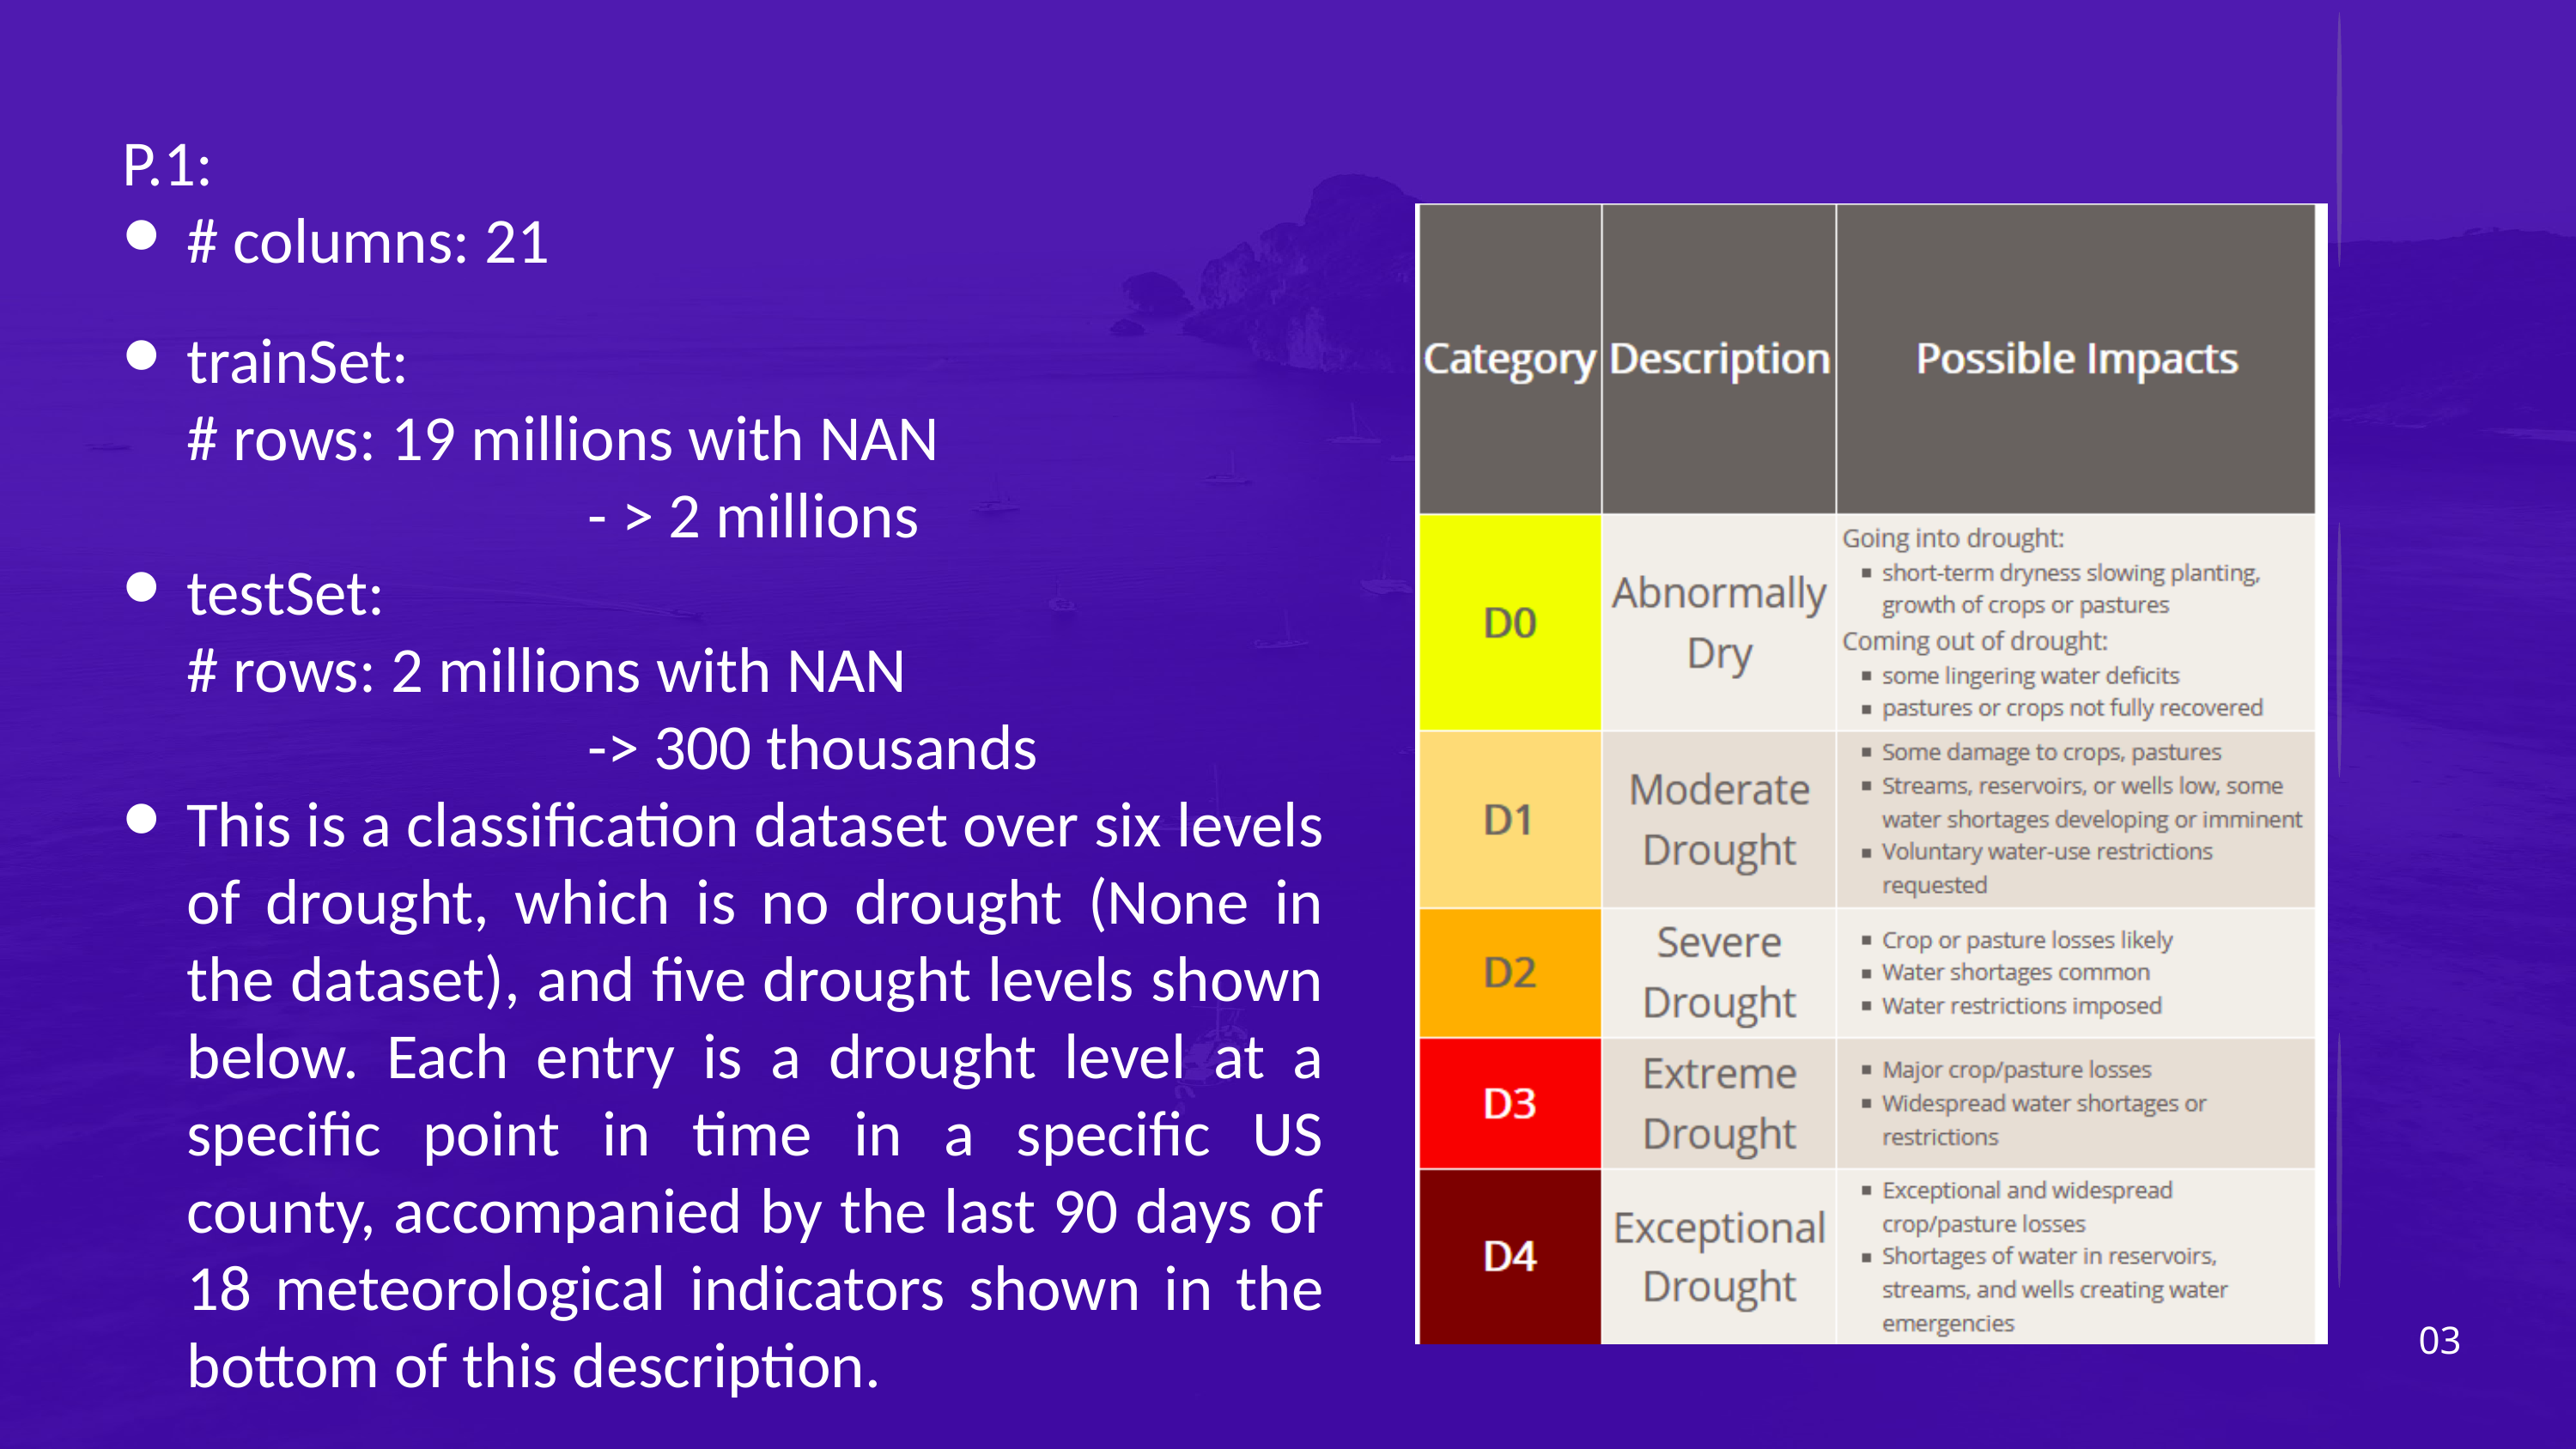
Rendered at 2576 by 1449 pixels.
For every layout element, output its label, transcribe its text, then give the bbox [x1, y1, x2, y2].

text_box [2336, 522, 2342, 779]
text_box P.1: # columns: 21 trainSet: # rows: 19 millions with NAN - > 2 millions testSet: # rows: 2 millions with NAN -> 300 thousands This is a classification dataset over six levels of drought, which is no drought (None in the dataset), and five drought levels shown below. Each entry is a drought level at a specific point in time in a specific US county, accompanied by the last 90 days of 18 meteorological indicators shown in the bottom of this description. [122, 121, 1325, 1449]
picture [0, 0, 2576, 1449]
text_box [2336, 11, 2342, 268]
text_box [2336, 1033, 2342, 1289]
text_box 03 [2418, 1298, 2487, 1361]
